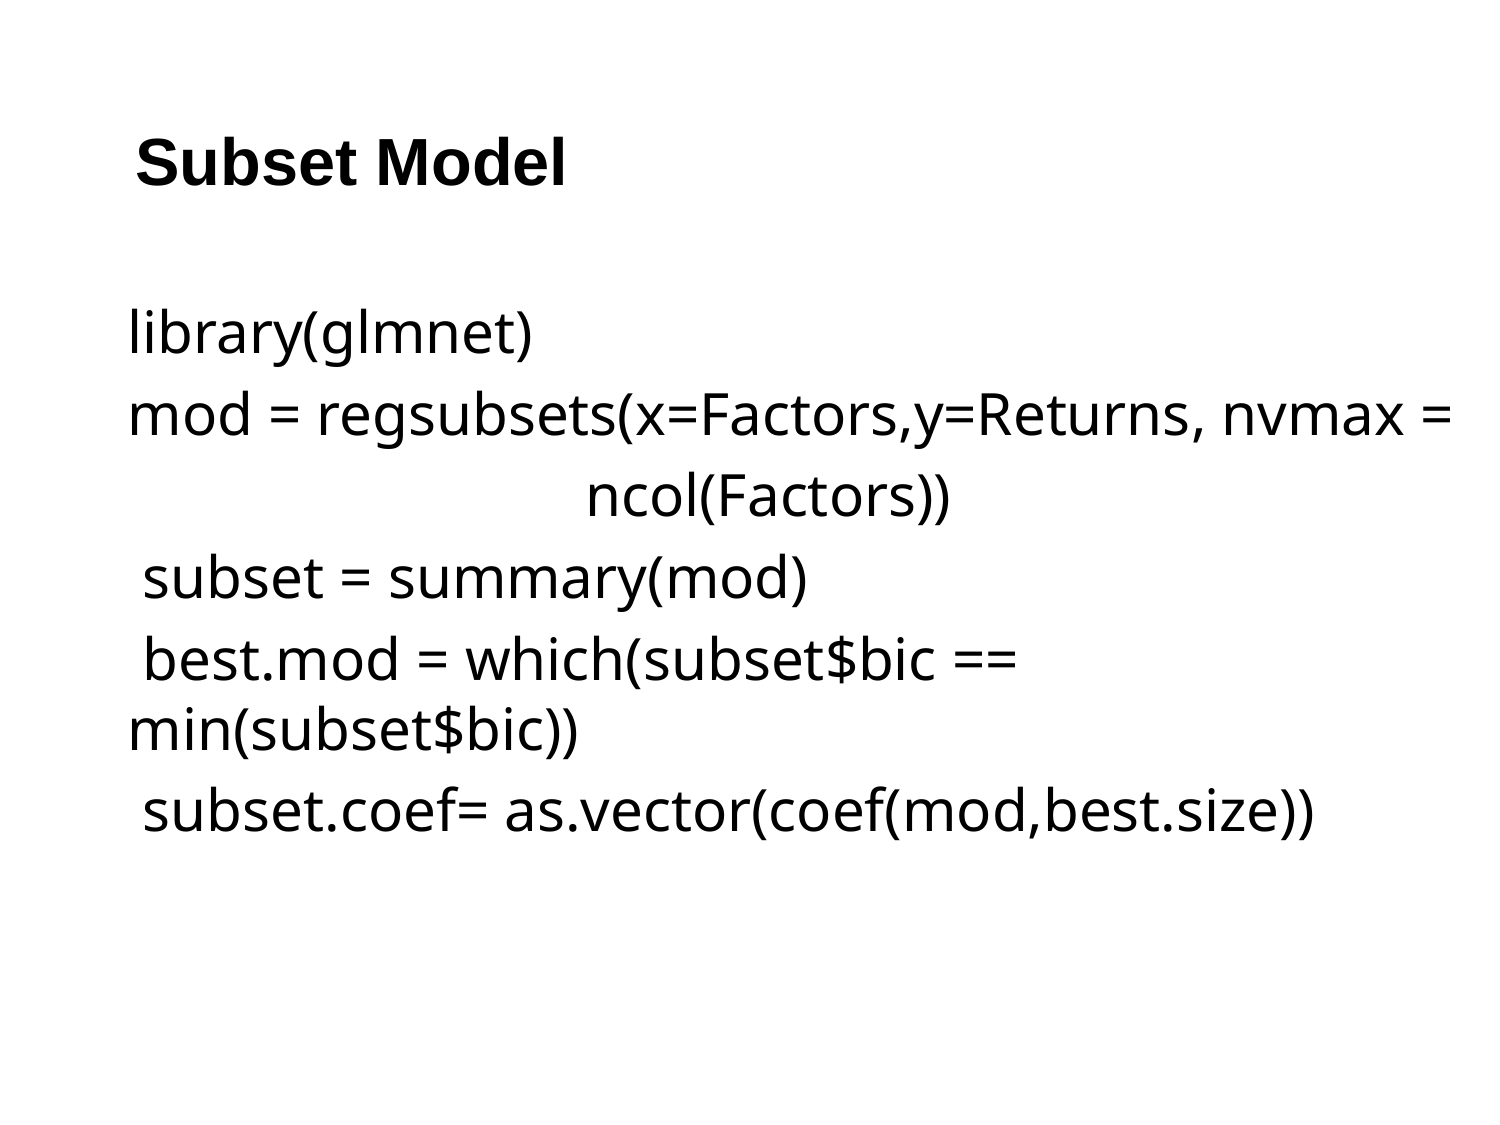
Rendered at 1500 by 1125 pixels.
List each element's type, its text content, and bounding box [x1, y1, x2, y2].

list library(glmnet) mod = regsubsets(x=Factors,y=Returns, nvmax = ncol(Factors)) subset = summary(mod) best.mod = which(subset$bic == min(subset$bic)) subset.coef= as.vector(coef(mod,best.size)) [112, 287, 1475, 1000]
title Subset Model [120, 90, 1129, 228]
